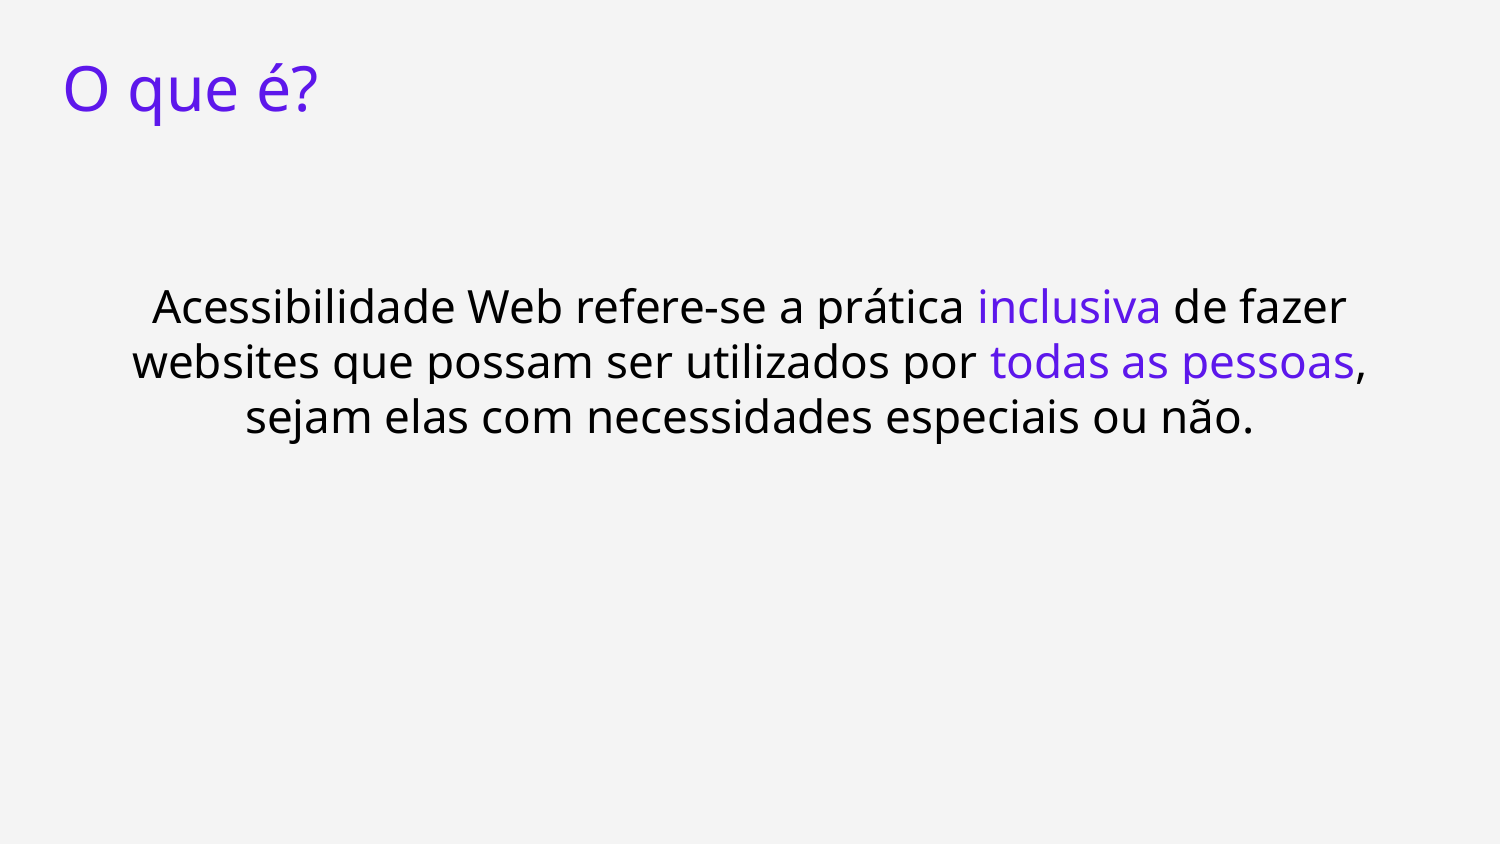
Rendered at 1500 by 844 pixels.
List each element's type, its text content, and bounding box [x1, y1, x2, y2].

text_box O que é? [59, 44, 1057, 127]
text_box Acessibilidade Web refere-se a prática inclusiva de fazer websites que possam ser utilizados por todas as pessoas, sejam elas com necessidades especiais ou não. [121, 272, 1379, 447]
